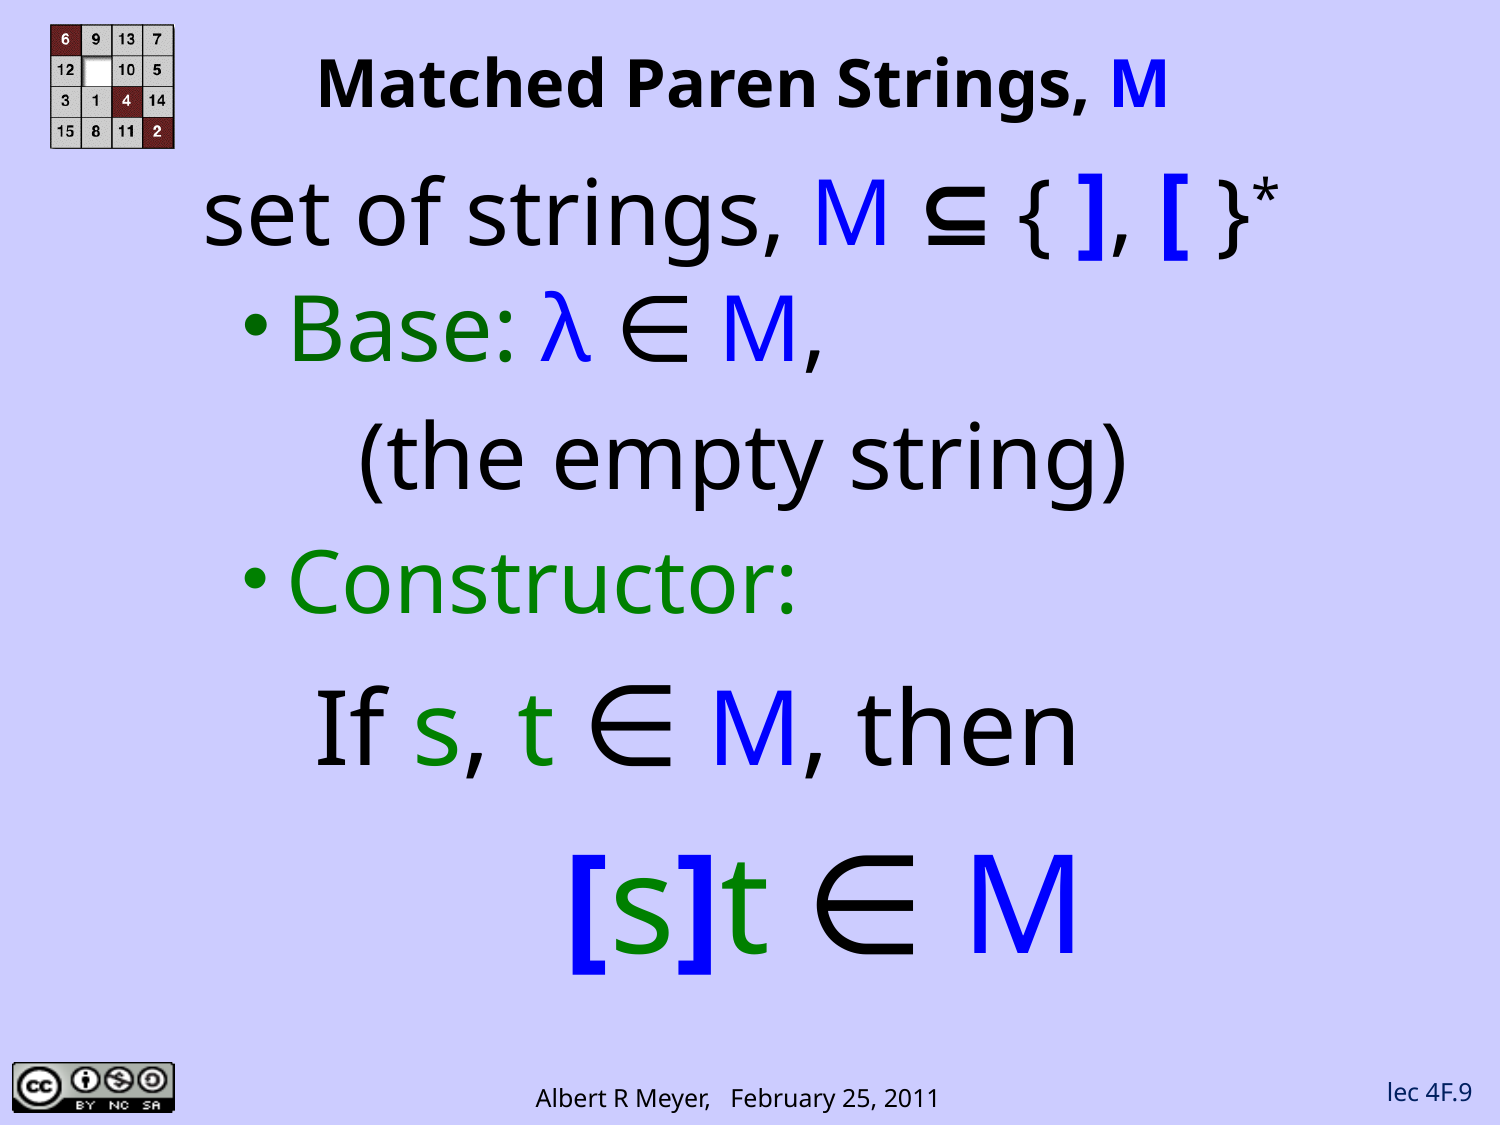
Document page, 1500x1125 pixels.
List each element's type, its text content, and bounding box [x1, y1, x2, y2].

list set of strings, M ⊆ { ], [ }* [187, 137, 1451, 288]
slide_number lec 4F.9 [1312, 1068, 1488, 1119]
picture [50, 24, 175, 149]
picture [12, 1062, 175, 1113]
title Matched Paren Strings, M [199, 12, 1288, 137]
text_box Base: λ ∈ M, (the empty string) Constructor: If s, t ∈ M, then [s]t ∈ M [149, 262, 1350, 1038]
